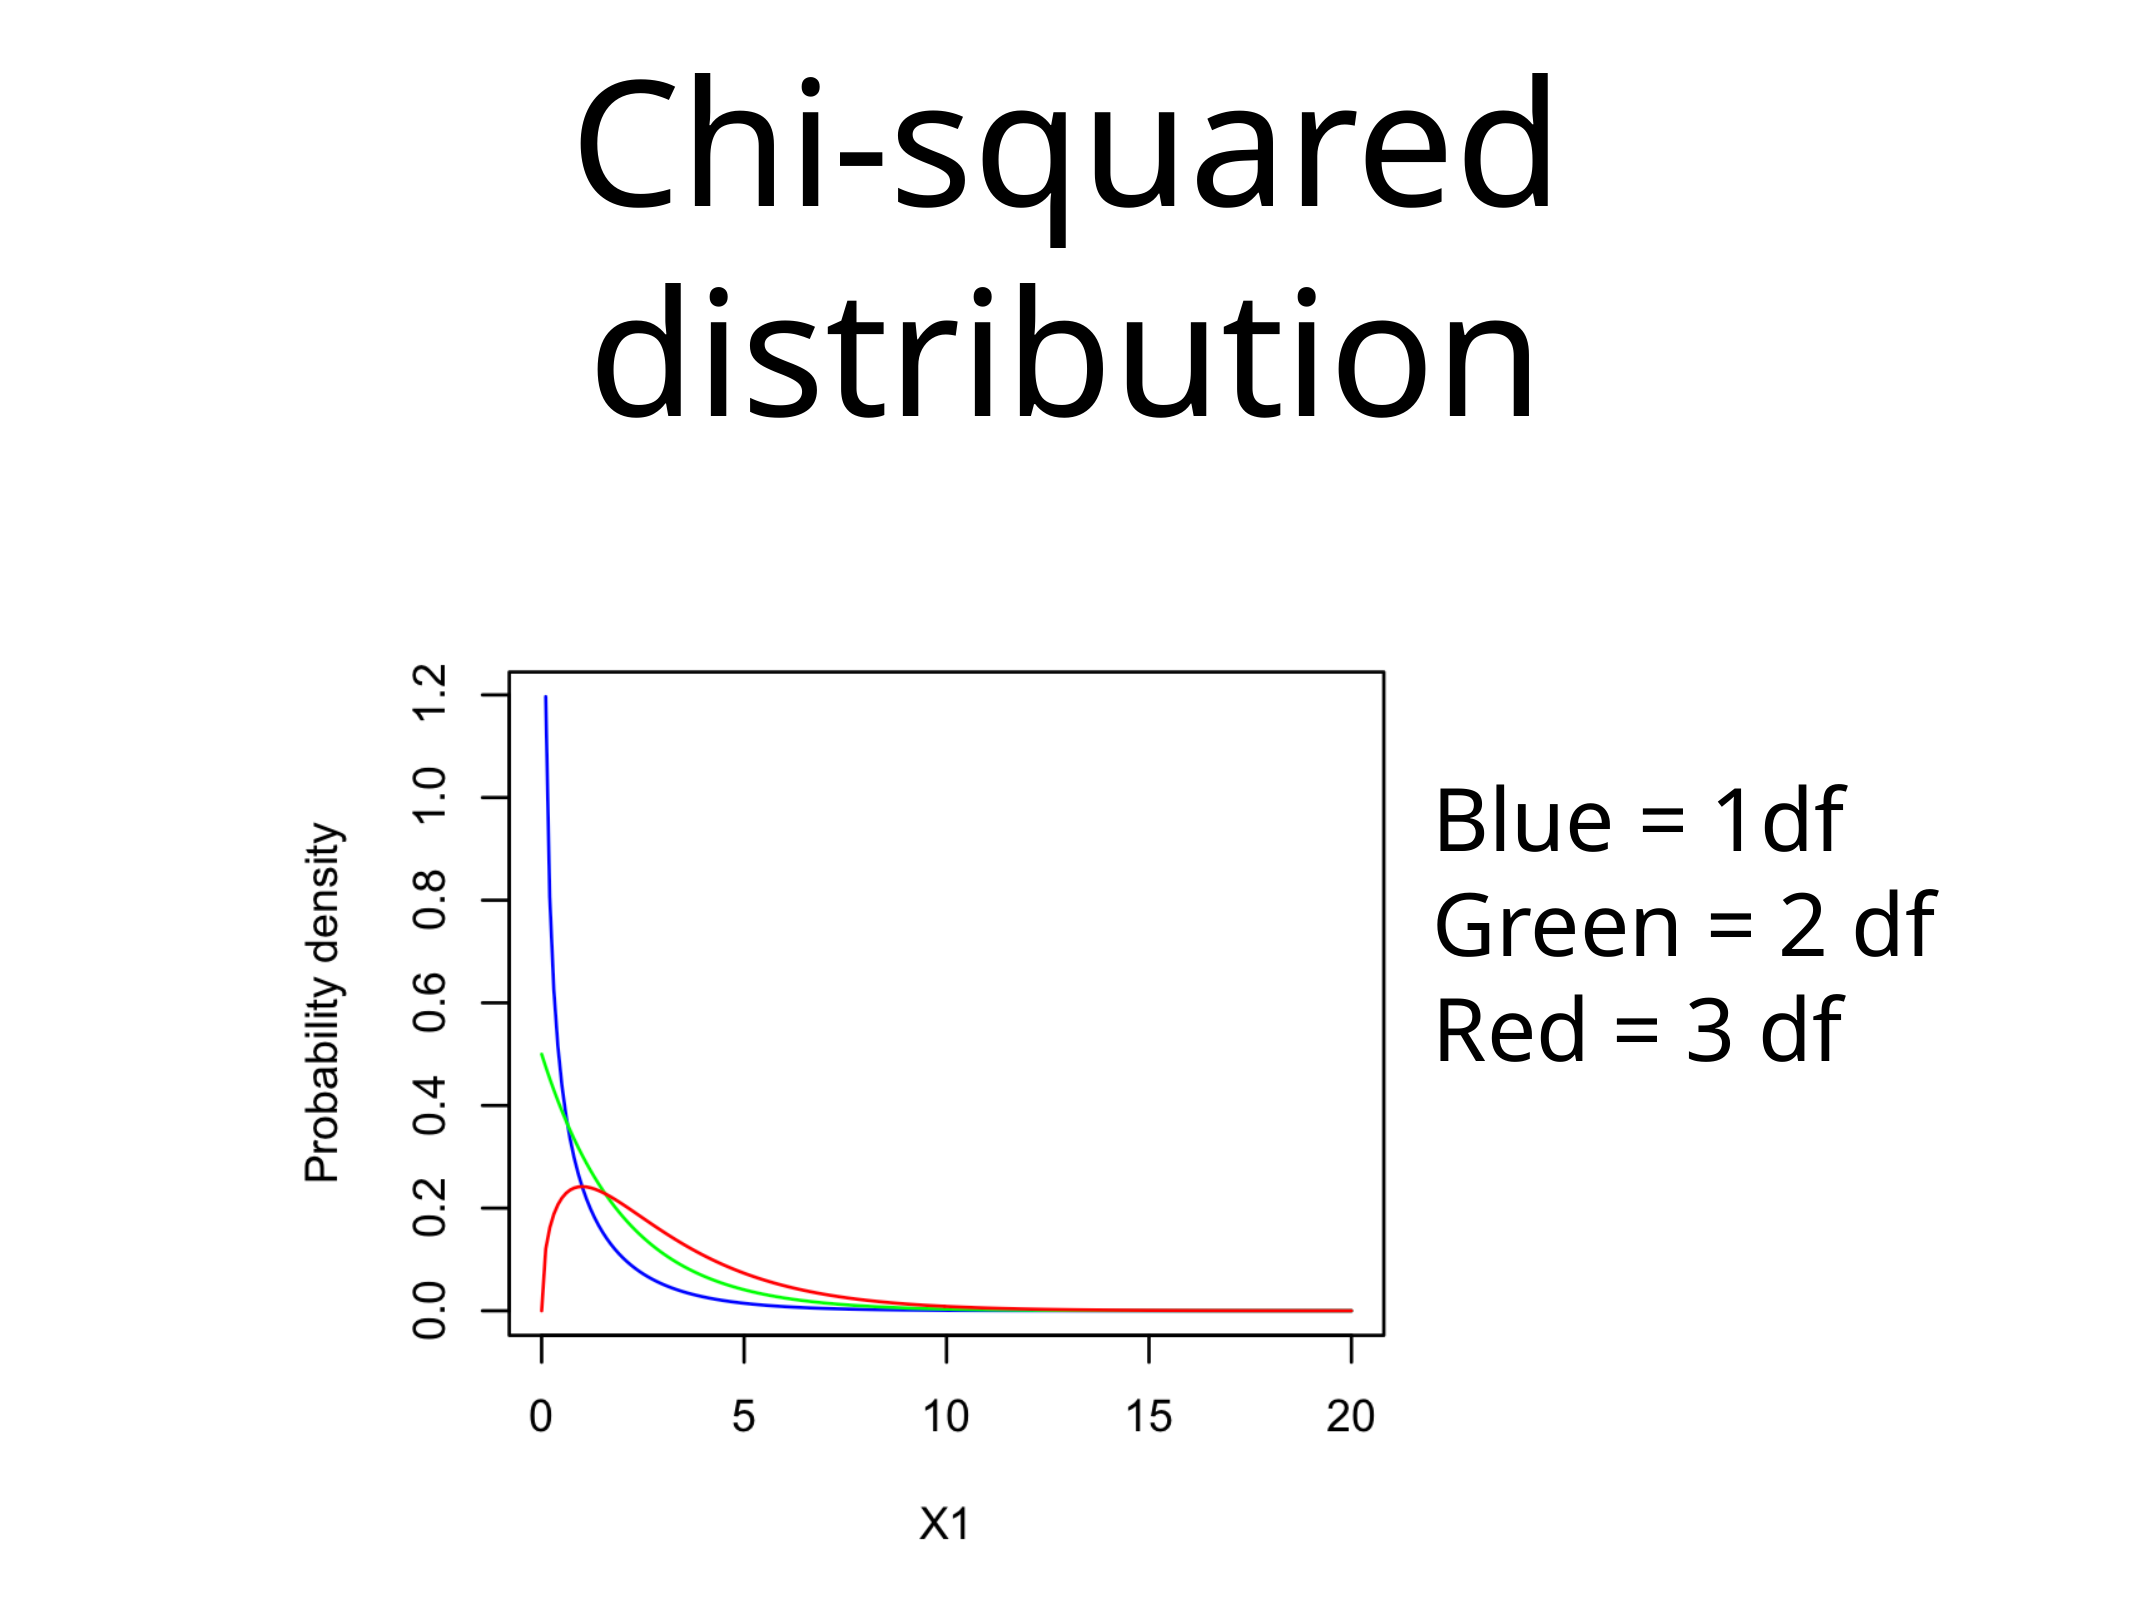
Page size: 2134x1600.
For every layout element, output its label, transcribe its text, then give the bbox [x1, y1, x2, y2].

text_box Blue = 1df Green = 2 df Red = 3 df [1452, 756, 1944, 1088]
picture [276, 620, 1444, 1568]
title Chi-squared distribution [207, 41, 1926, 443]
